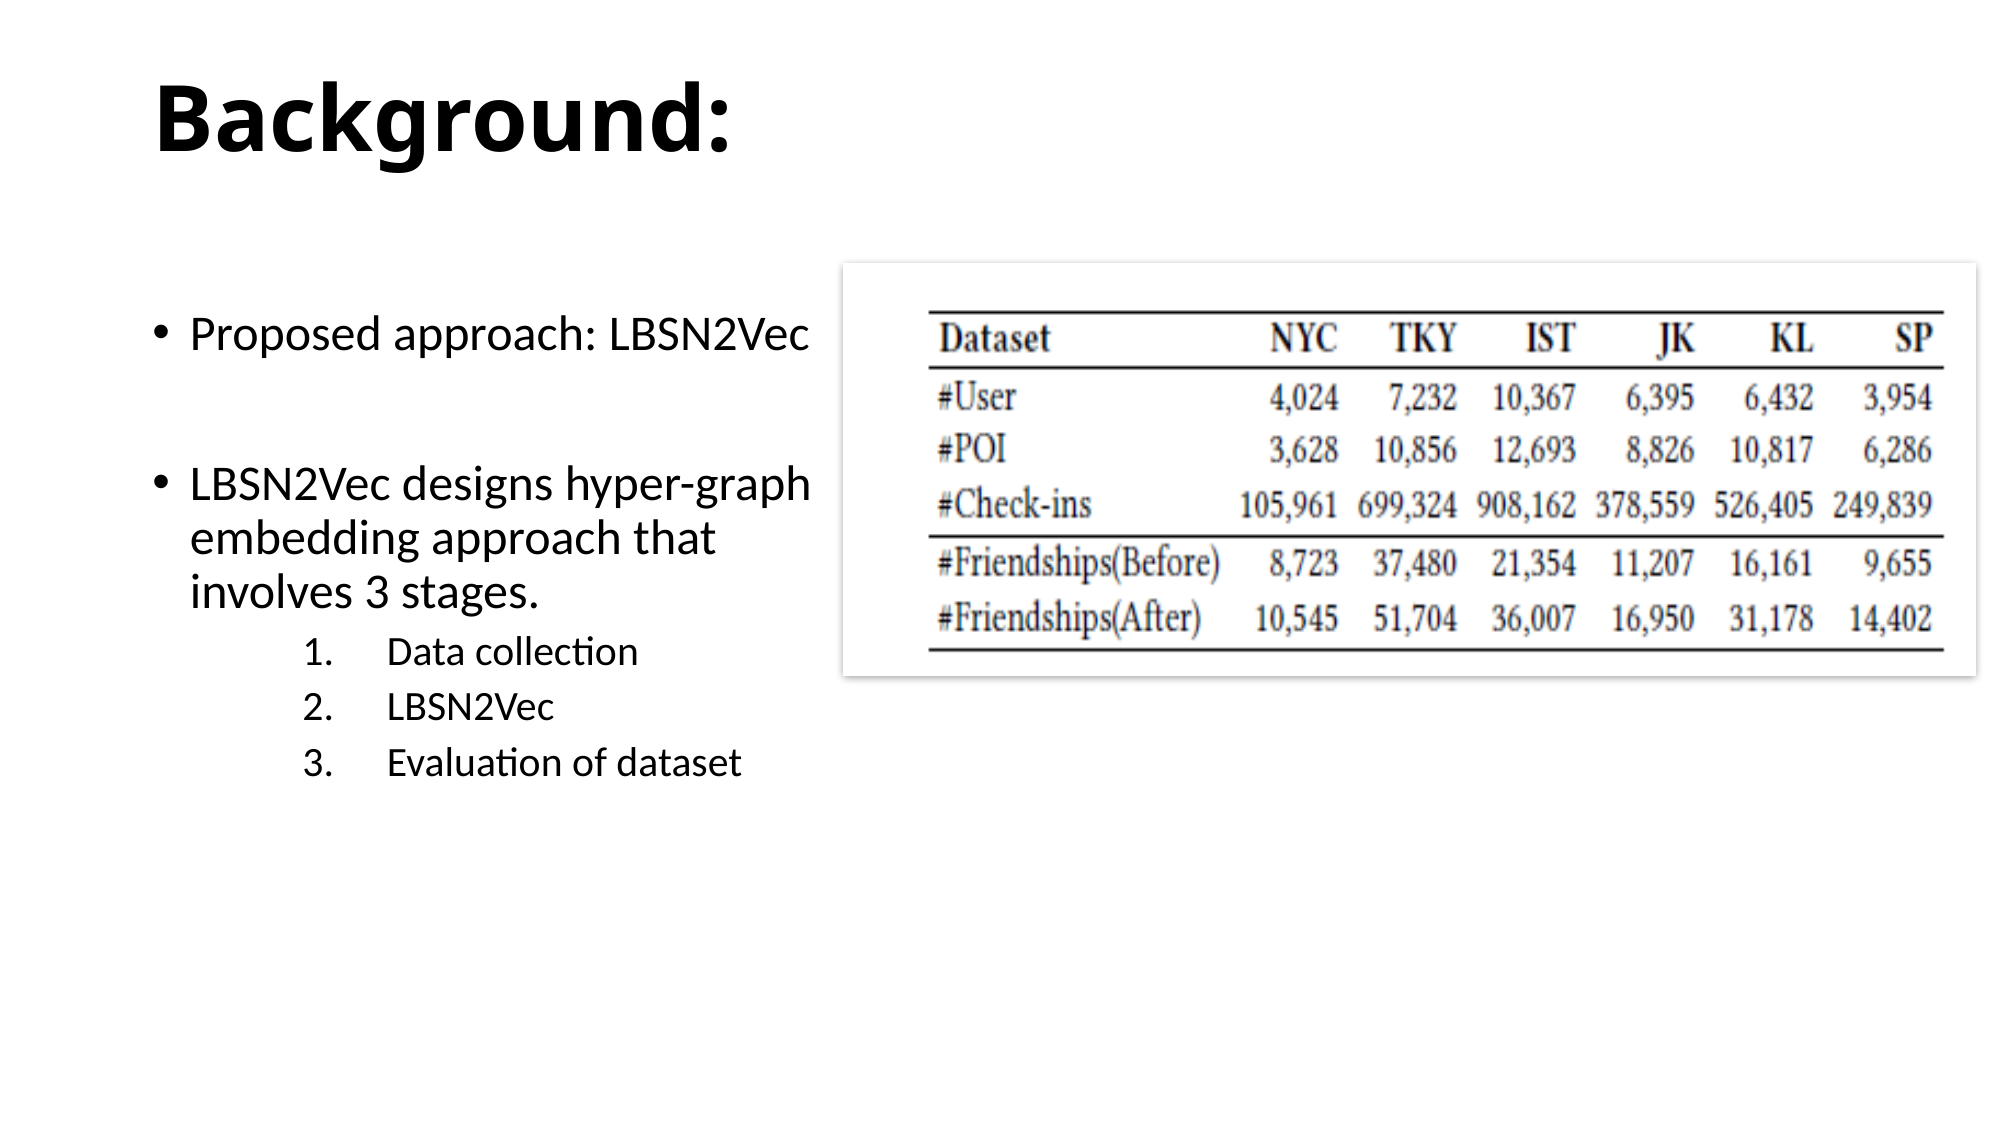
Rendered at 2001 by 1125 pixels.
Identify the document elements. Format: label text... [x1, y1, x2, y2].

list Proposed approach: LBSN2Vec LBSN2Vec designs hyper-graph embedding approach that involves 3 stages. Data collection LBSN2Vec Evaluation of dataset [137, 299, 884, 1014]
picture [857, 277, 1962, 661]
title Background: [137, 59, 1863, 183]
